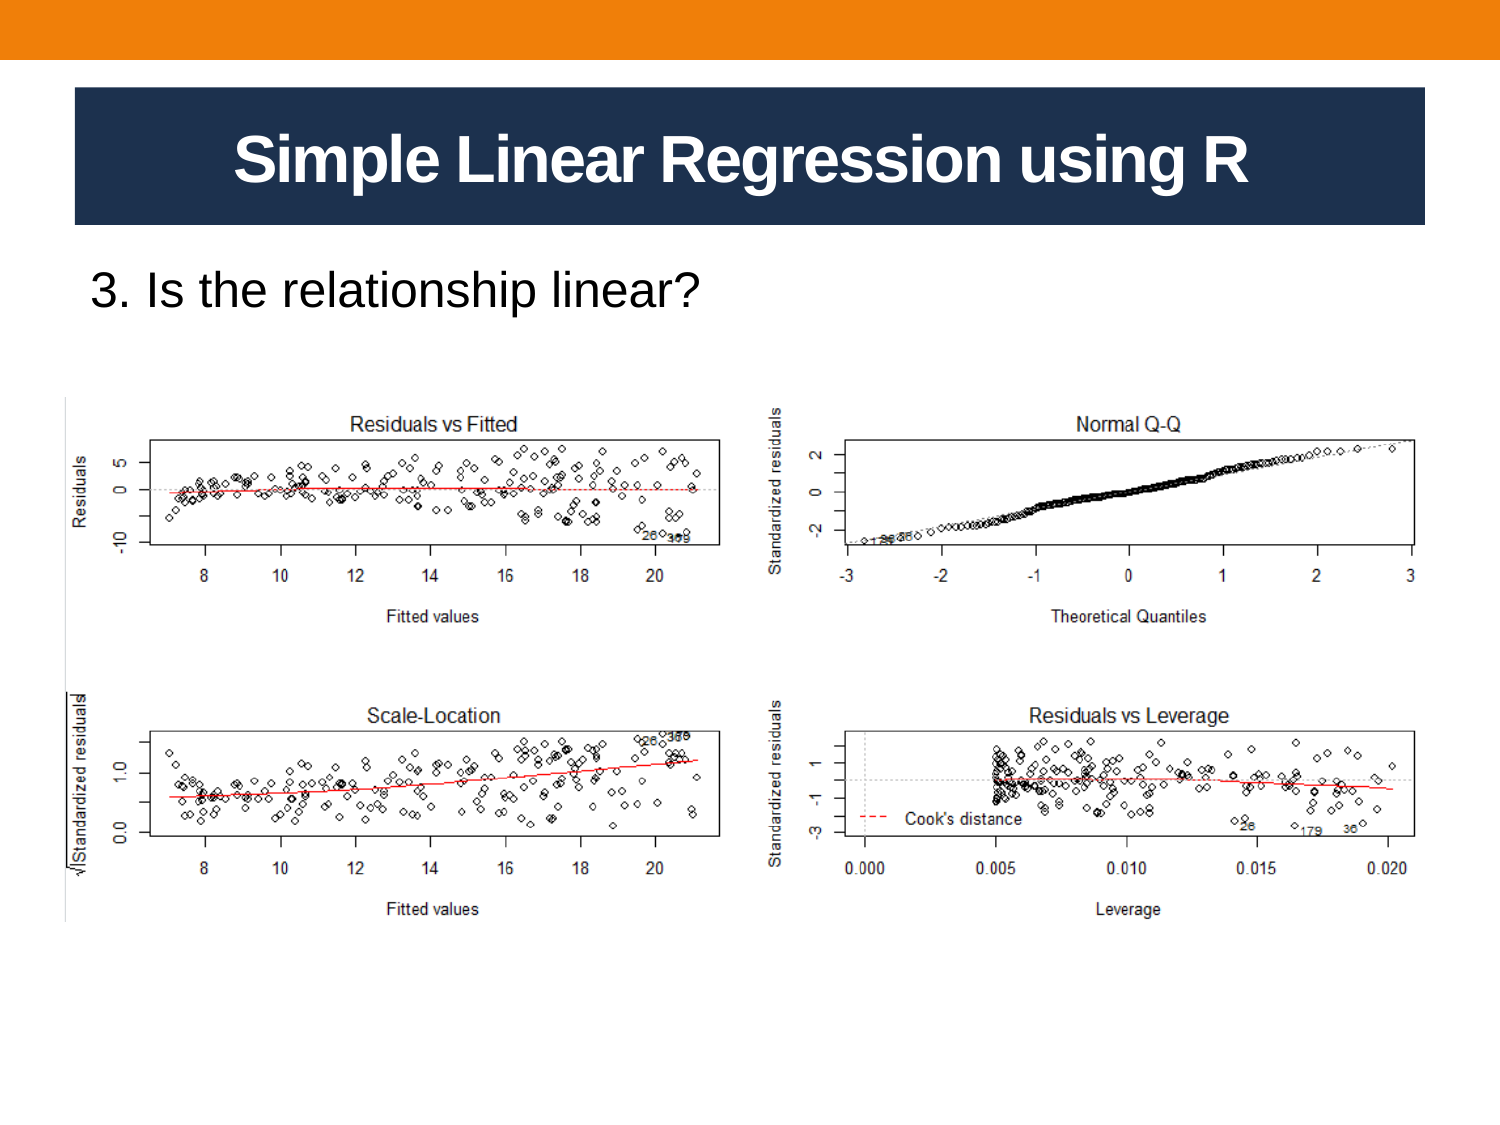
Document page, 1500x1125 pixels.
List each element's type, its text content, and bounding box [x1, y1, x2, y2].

text_box Simple Linear Regression using R [74, 87, 1425, 225]
picture [64, 397, 1436, 922]
text_box 3. Is the relationship linear? [74, 249, 1425, 394]
